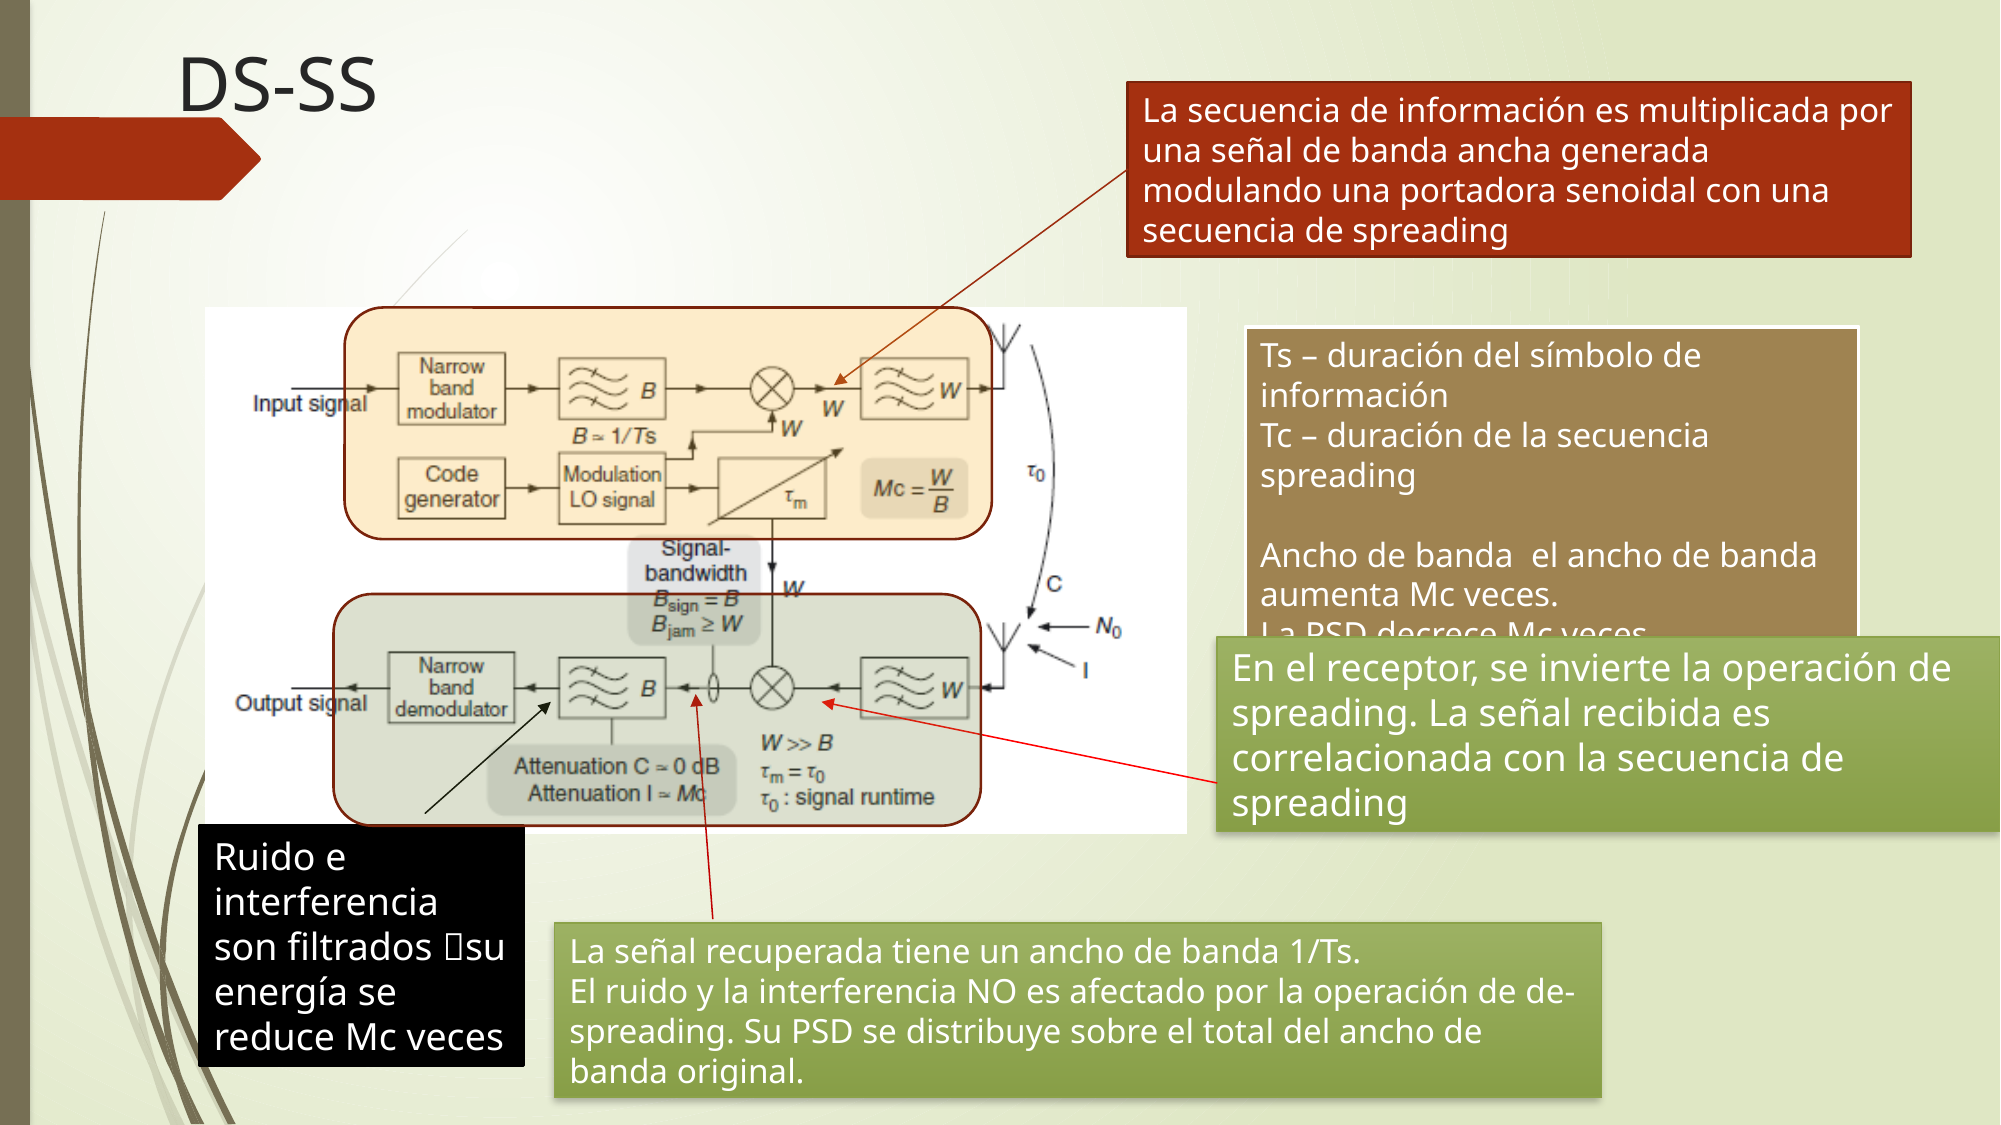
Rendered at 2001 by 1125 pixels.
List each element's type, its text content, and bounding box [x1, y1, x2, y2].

text_box En el receptor, se invierte la operación de spreading. La señal recibida es correlacionada con la secuencia de spreading [1216, 636, 2000, 832]
text_box La señal recuperada tiene un ancho de banda 1/Ts. El ruido y la interferencia NO es afectado por la operación de de-spreading. Su PSD se distribuye sobre el total del ancho de banda original. [554, 922, 1602, 1098]
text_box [424, 701, 552, 814]
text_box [821, 701, 1218, 784]
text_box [695, 693, 714, 919]
text_box La secuencia de información es multiplicada por una señal de banda ancha generada modulando una portadora senoidal con una secuencia de spreading [1126, 81, 1912, 258]
text_box Ruido e interferencia son filtrados su energía se reduce Mc veces [198, 824, 525, 1067]
title DS-SS [161, 28, 1831, 274]
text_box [833, 170, 1128, 386]
picture [205, 307, 1187, 835]
